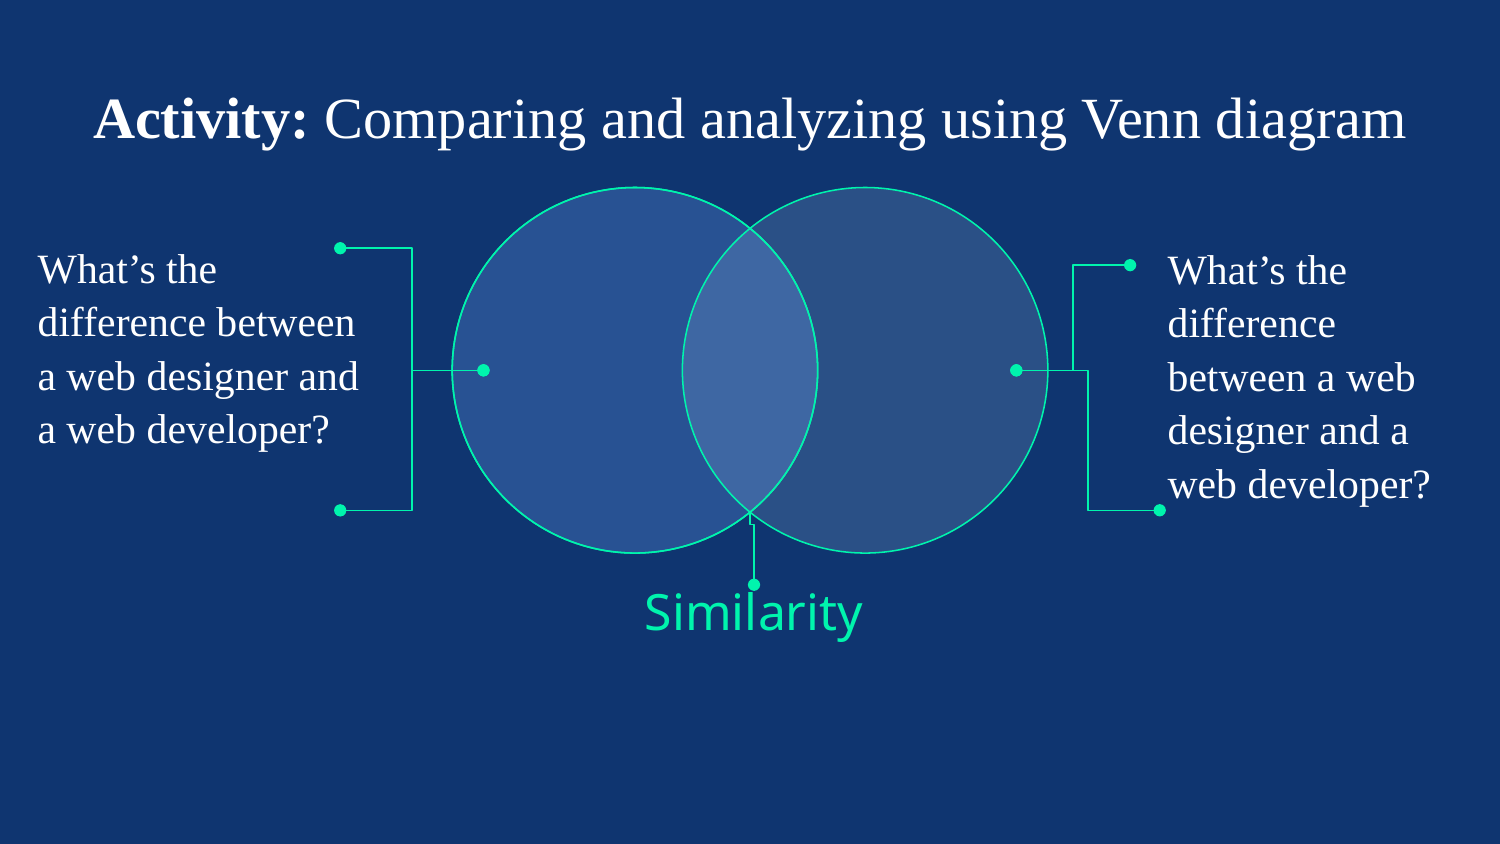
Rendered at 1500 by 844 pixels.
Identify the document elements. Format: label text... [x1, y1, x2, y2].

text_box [340, 370, 484, 511]
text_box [340, 247, 484, 369]
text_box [1016, 370, 1160, 511]
title ‍Activity: Comparing and analyzing using Venn diagram [22, 75, 1441, 156]
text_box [638, 584, 866, 757]
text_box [1129, 238, 1471, 435]
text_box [451, 187, 1048, 554]
text_box What’s the difference between a web designer and a web developer? [0, 283, 334, 407]
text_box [1016, 264, 1131, 369]
